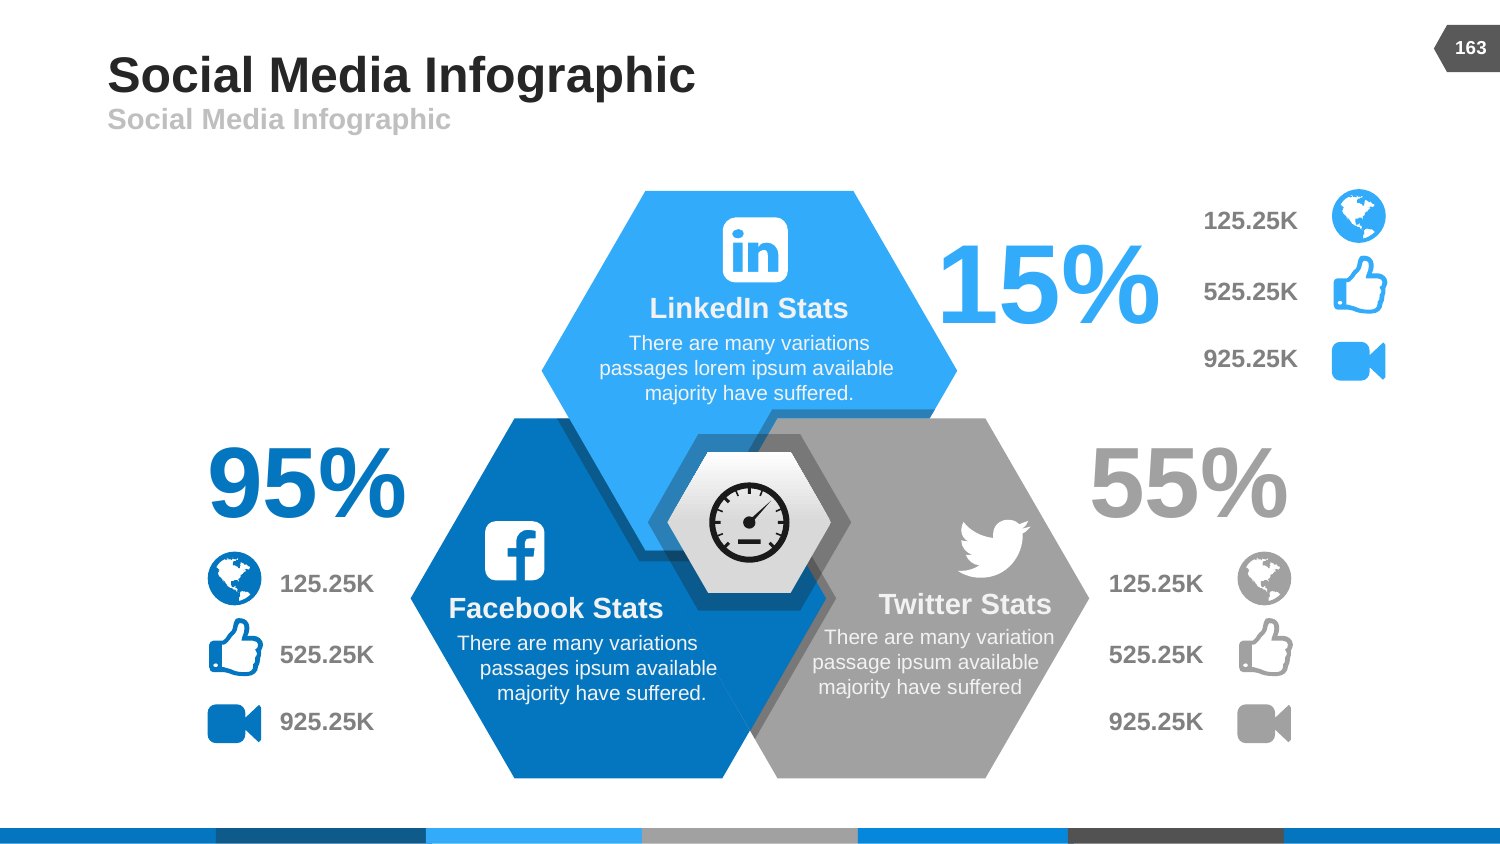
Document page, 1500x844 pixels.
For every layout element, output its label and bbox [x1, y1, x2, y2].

text_box [1333, 255, 1388, 314]
text_box [1203, 275, 1299, 306]
text_box [1089, 416, 1290, 538]
text_box [1331, 341, 1386, 381]
text_box [1109, 567, 1205, 598]
text_box [1237, 551, 1292, 606]
text_box [279, 705, 375, 736]
text_box [207, 704, 262, 744]
text_box [207, 551, 262, 606]
text_box [1203, 342, 1299, 373]
text_box [1109, 638, 1205, 669]
title [107, 43, 1033, 102]
text_box [279, 638, 375, 669]
text_box [1239, 618, 1293, 677]
text_box [1109, 705, 1205, 736]
text_box [1331, 189, 1386, 243]
text_box [279, 567, 375, 598]
text_box [1203, 204, 1299, 235]
text_box [1237, 704, 1291, 744]
text_box [206, 416, 408, 538]
text_box [209, 618, 264, 677]
slide_number [1439, 24, 1500, 70]
text_box [410, 190, 1162, 779]
list [107, 101, 783, 135]
